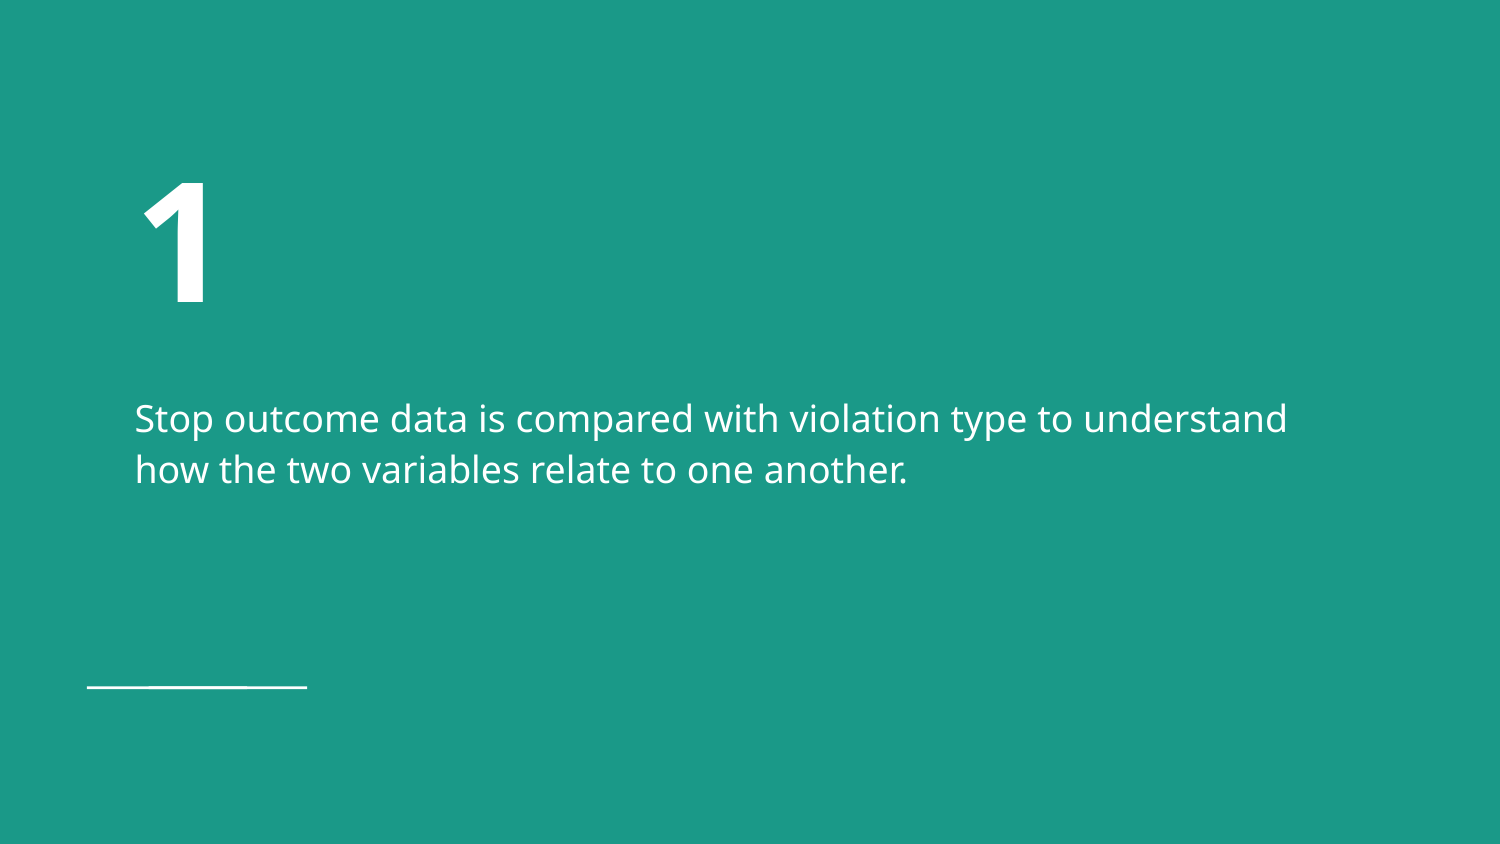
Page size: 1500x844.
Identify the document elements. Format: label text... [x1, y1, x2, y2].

list Stop outcome data is compared with violation type to understand how the two variables relate to one another. [119, 372, 1381, 633]
title 1 [119, 120, 1381, 325]
